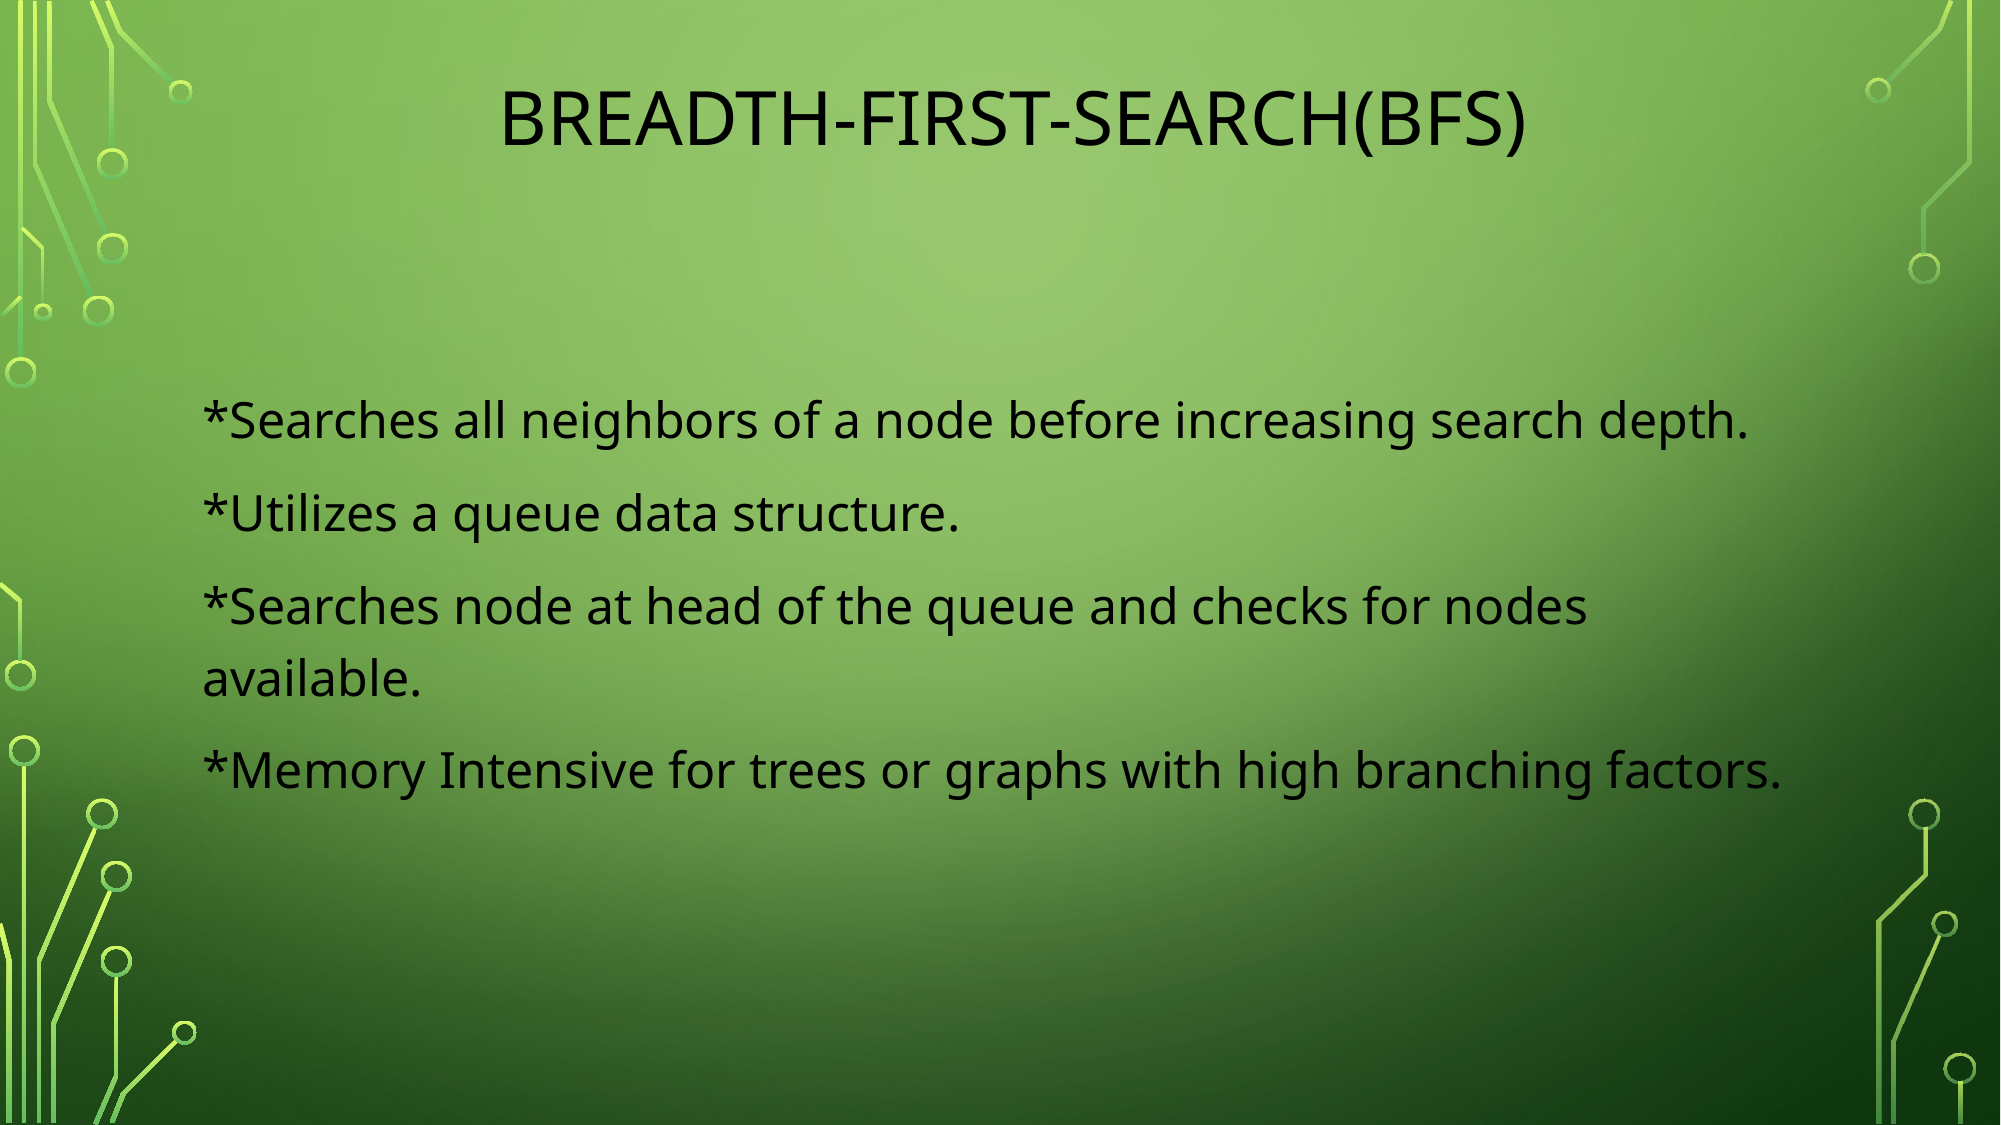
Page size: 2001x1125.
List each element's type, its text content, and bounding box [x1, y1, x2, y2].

title Breadth-First-Search(bFS) [200, 0, 1826, 243]
list *Searches all neighbors of a node before increasing search depth. *Utilizes a queue data structure. *Searches node at head of the queue and checks for nodes available. *Memory Intensive for trees or graphs with high branching factors. [187, 369, 1813, 950]
